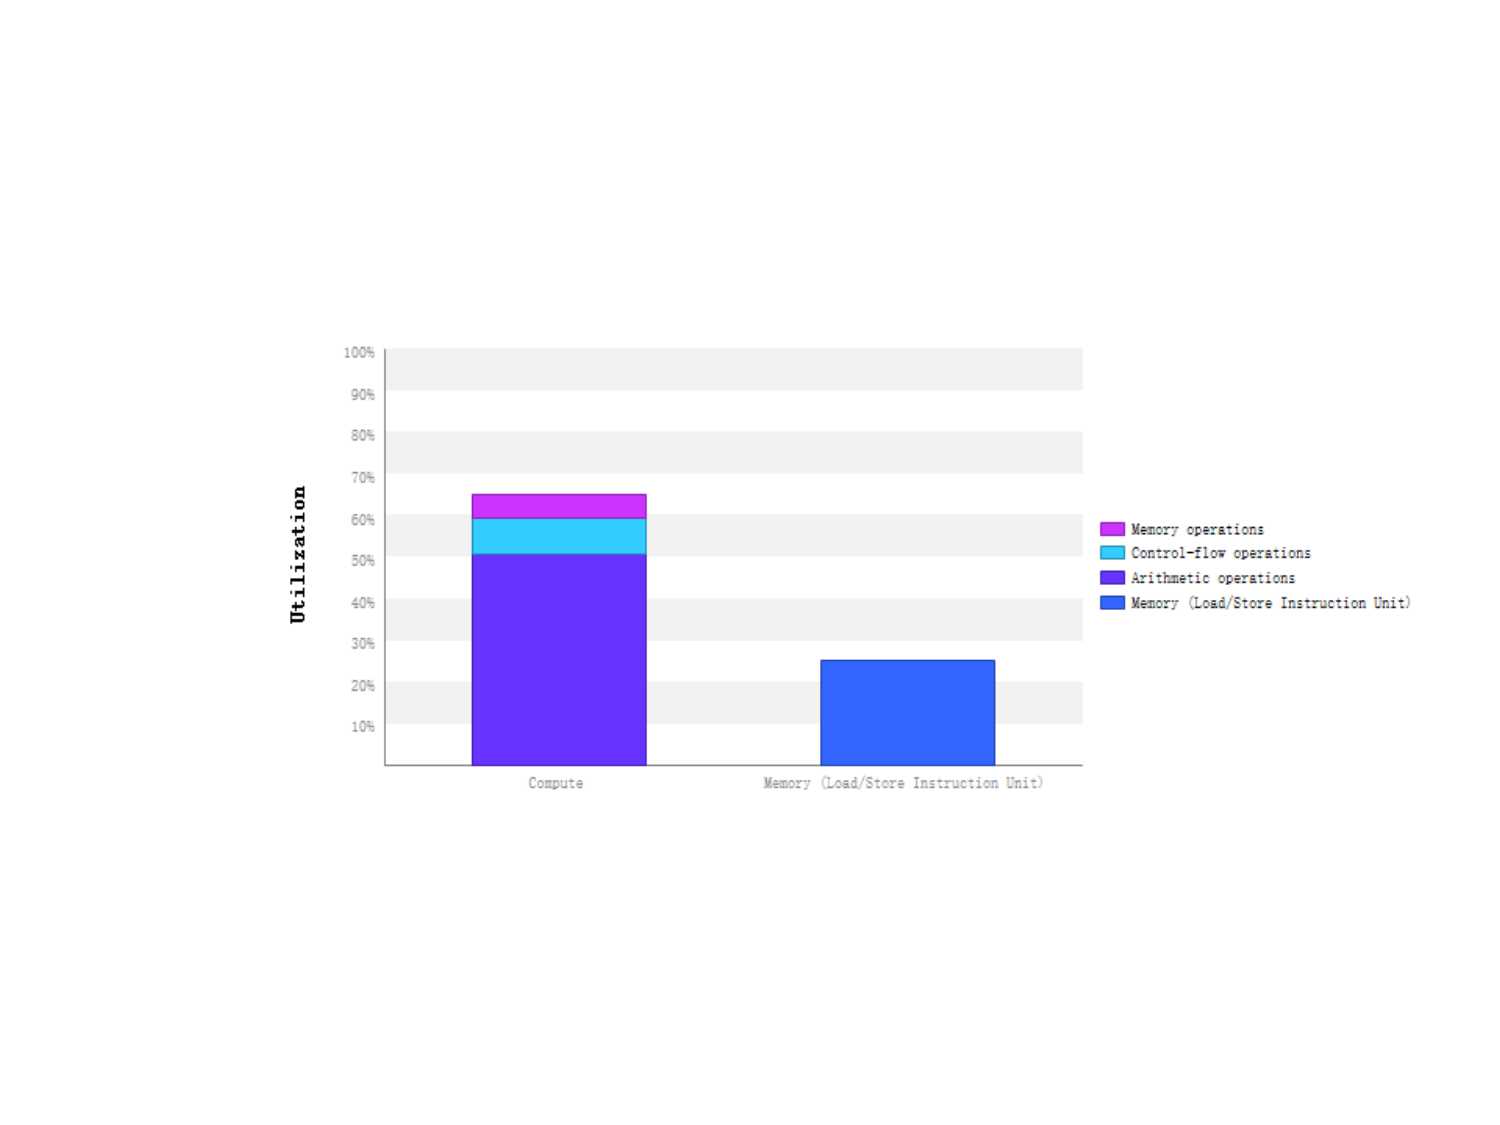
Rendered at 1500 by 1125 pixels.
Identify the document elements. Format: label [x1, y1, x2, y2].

picture [224, 310, 1424, 804]
